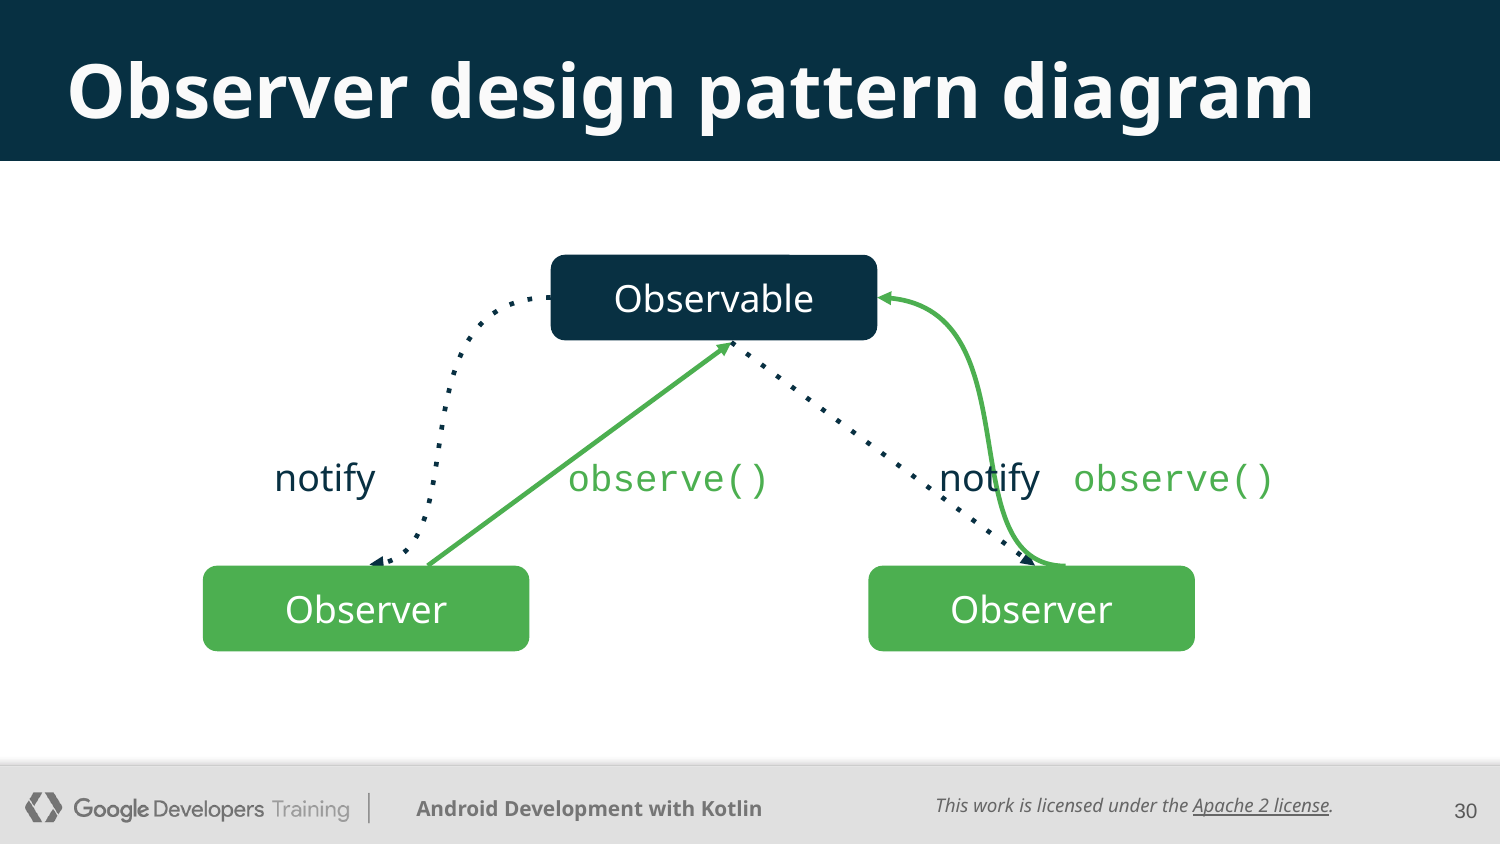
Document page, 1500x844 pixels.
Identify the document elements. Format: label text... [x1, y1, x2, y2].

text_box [202, 254, 1298, 652]
picture [0, 161, 1500, 844]
slide_number 30 [1402, 777, 1493, 842]
title Observer design pattern diagram [51, 28, 1449, 122]
